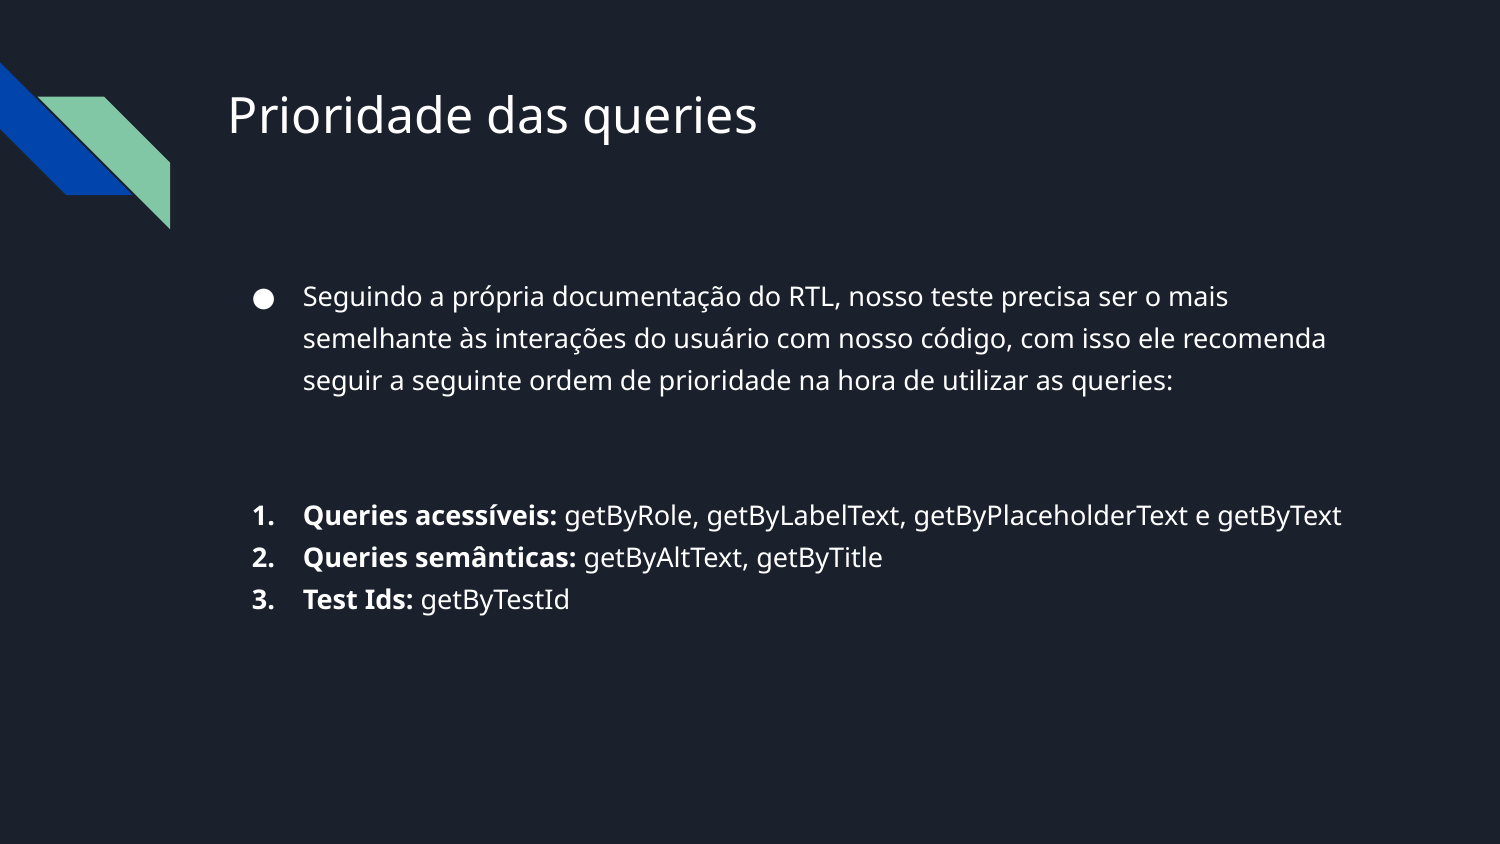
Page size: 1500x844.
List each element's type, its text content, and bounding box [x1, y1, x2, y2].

list Seguindo a própria documentação do RTL, nosso teste precisa ser o mais semelhante às interações do usuário com nosso código, com isso ele recomenda seguir a seguinte ordem de prioridade na hora de utilizar as queries: Queries acessíveis: getByRole, getByLabelText, getByPlaceholderText e getByText Queries semânticas: getByAltText, getByTitle Test Ids: getByTestId [212, 257, 1368, 735]
title Prioridade das queries [212, 64, 1368, 215]
